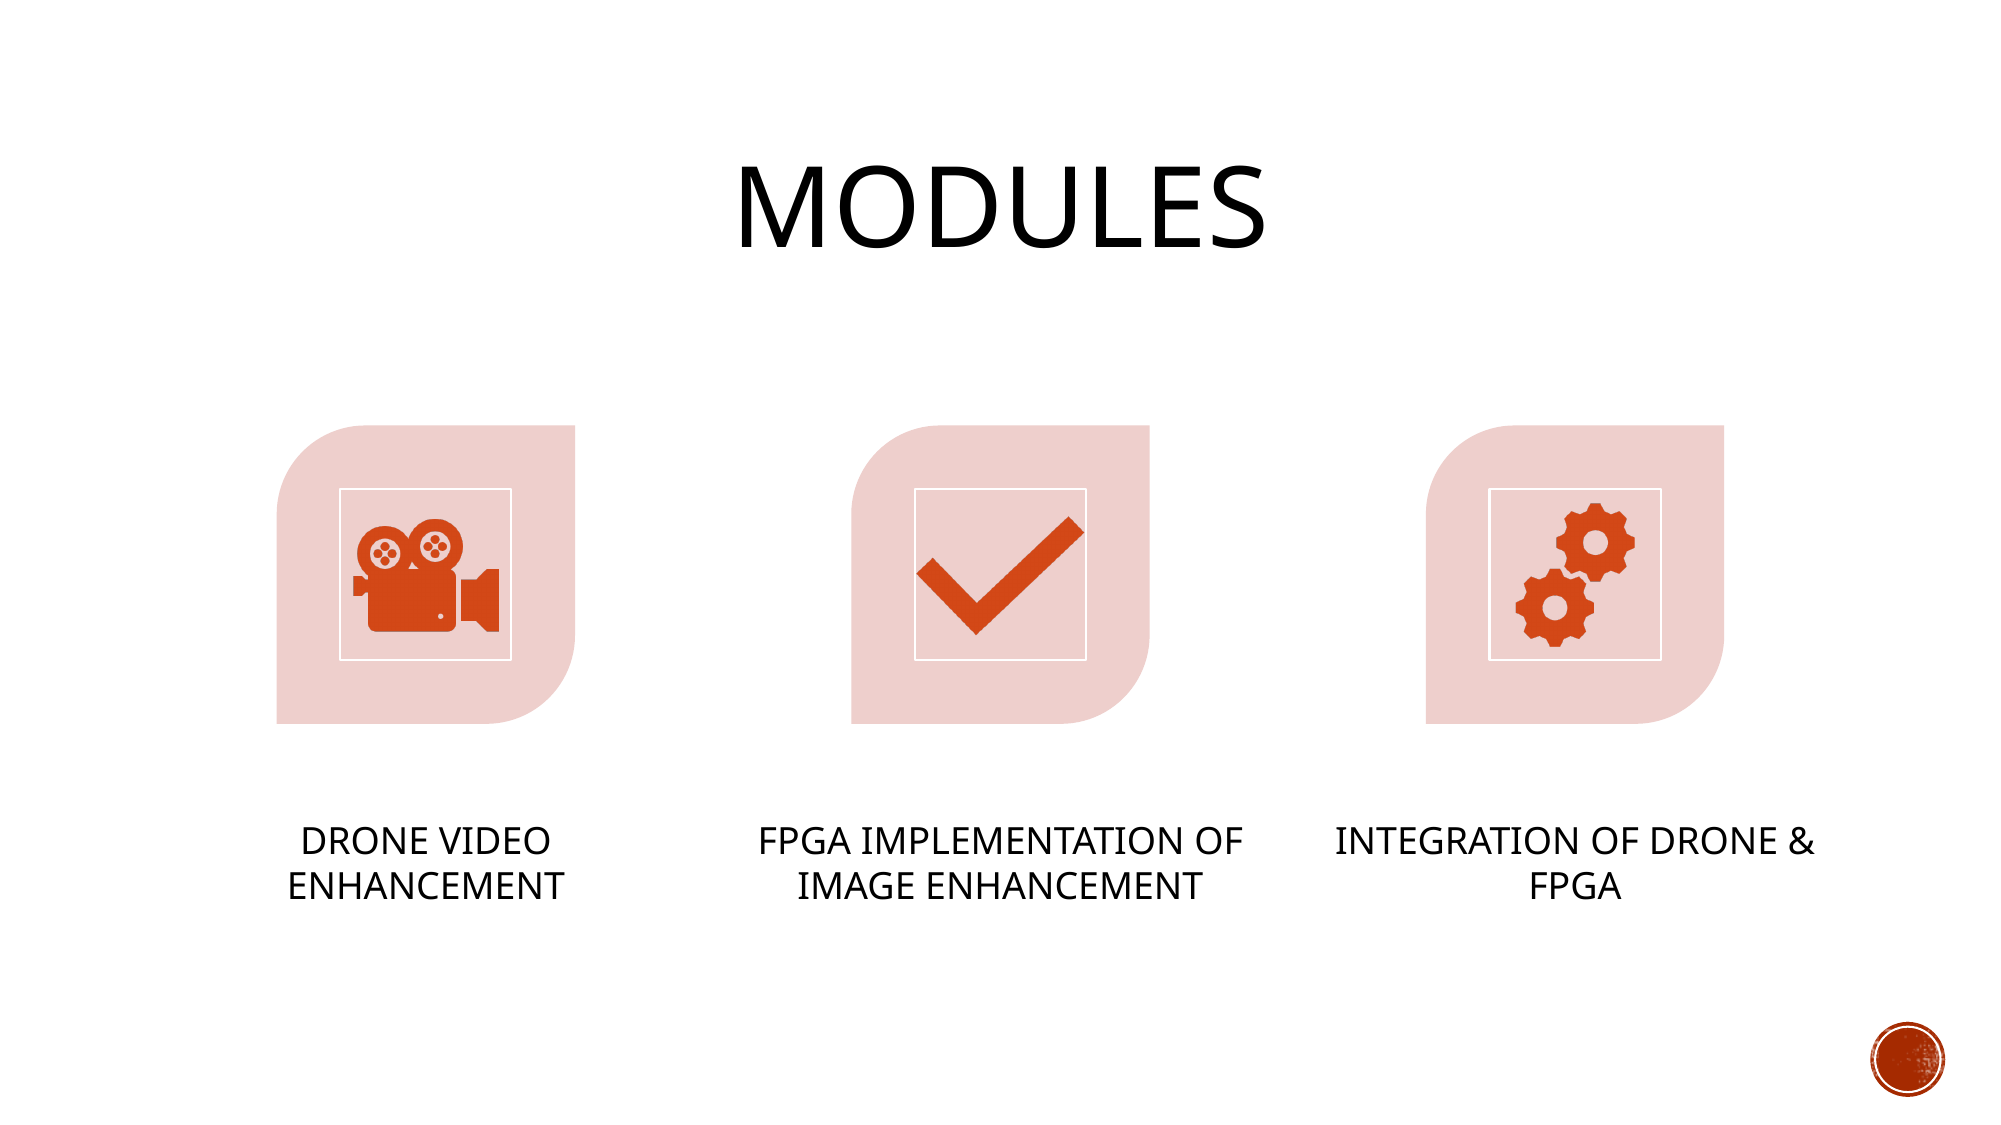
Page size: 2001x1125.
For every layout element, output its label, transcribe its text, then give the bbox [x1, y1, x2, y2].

title Modules [175, 79, 1826, 344]
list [181, 349, 1824, 1011]
